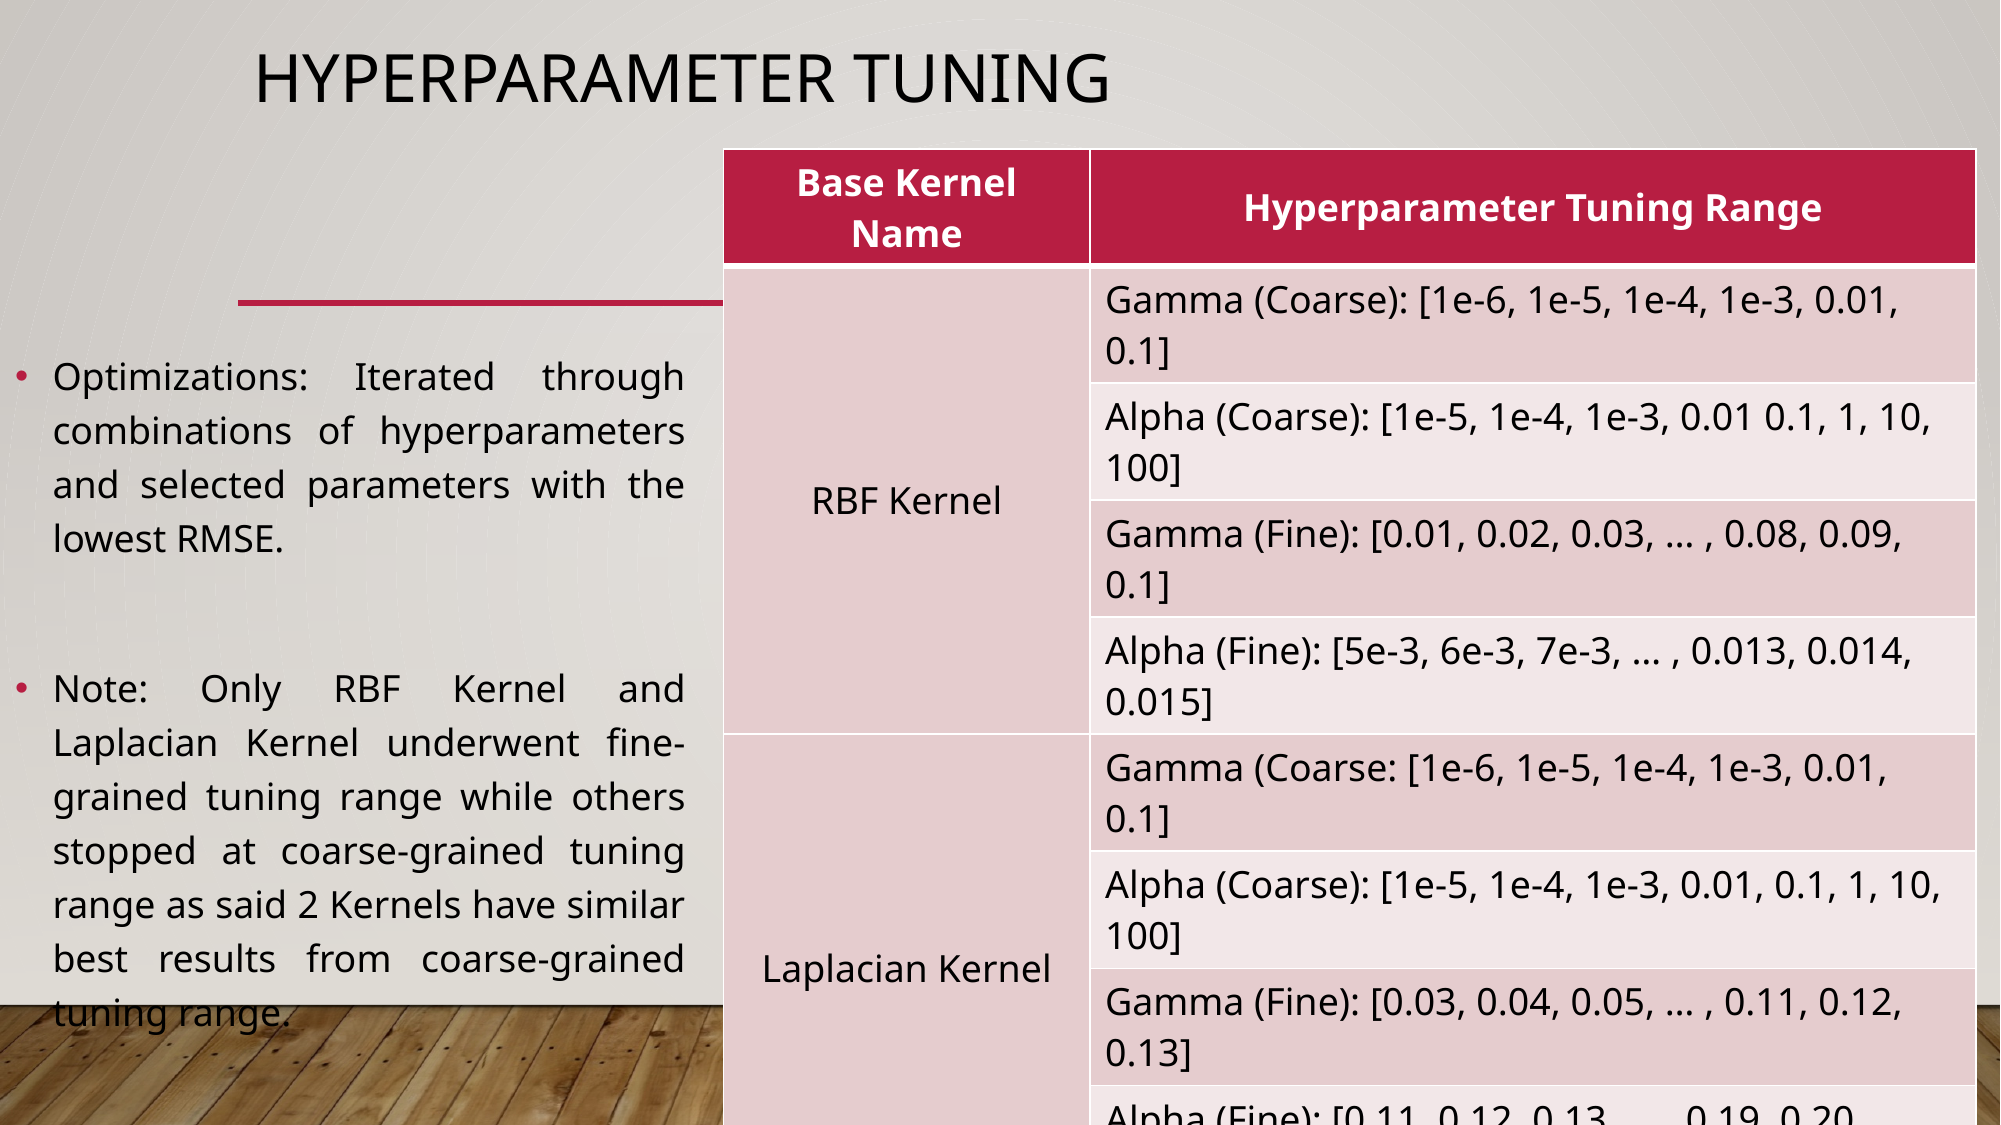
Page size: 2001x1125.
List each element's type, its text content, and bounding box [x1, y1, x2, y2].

table_header Base Kernel Name [724, 150, 1089, 263]
table_cell Alpha (Fine): [0.11, 0.12, 0.13, … , 0.19, 0.20, 0.21] [1091, 1086, 1975, 1125]
picture [1977, 1005, 2000, 1125]
picture [0, 1005, 723, 1125]
table_cell Gamma (Fine): [0.01, 0.02, 0.03, … , 0.08, 0.09, 0.1] [1091, 501, 1975, 616]
list Optimizations: Iterated through combinations of hyperparameters and selected parameters with the lowest RMSE. Note: Only RBF Kernel and Laplacian Kernel underwent fine-grained tuning range while others stopped at coarse-grained tuning range as said 2 Kernels have similar best results from coarse-grained tuning range. [0, 336, 702, 1063]
table_cell Alpha (Coarse): [1e-5, 1e-4, 1e-3, 0.01 0.1, 1, 10, 100] [1091, 384, 1975, 499]
title Hyperparameter tuning [238, 37, 1814, 210]
table_cell Laplacian Kernel [724, 735, 1089, 1125]
table_cell Gamma (Coarse: [1e-6, 1e-5, 1e-4, 1e-3, 0.01, 0.1] [1091, 735, 1975, 850]
table_header Hyperparameter Tuning Range [1091, 150, 1975, 263]
table_cell RBF Kernel [724, 269, 1089, 733]
table_cell Alpha (Coarse): [1e-5, 1e-4, 1e-3, 0.01, 0.1, 1, 10, 100] [1091, 852, 1975, 968]
table_cell Alpha (Fine): [5e-3, 6e-3, 7e-3, … , 0.013, 0.014, 0.015] [1091, 618, 1975, 733]
table_cell Gamma (Fine): [0.03, 0.04, 0.05, … , 0.11, 0.12, 0.13] [1091, 969, 1975, 1085]
table_cell Gamma (Coarse): [1e-6, 1e-5, 1e-4, 1e-3, 0.01, 0.1] [1091, 269, 1975, 382]
